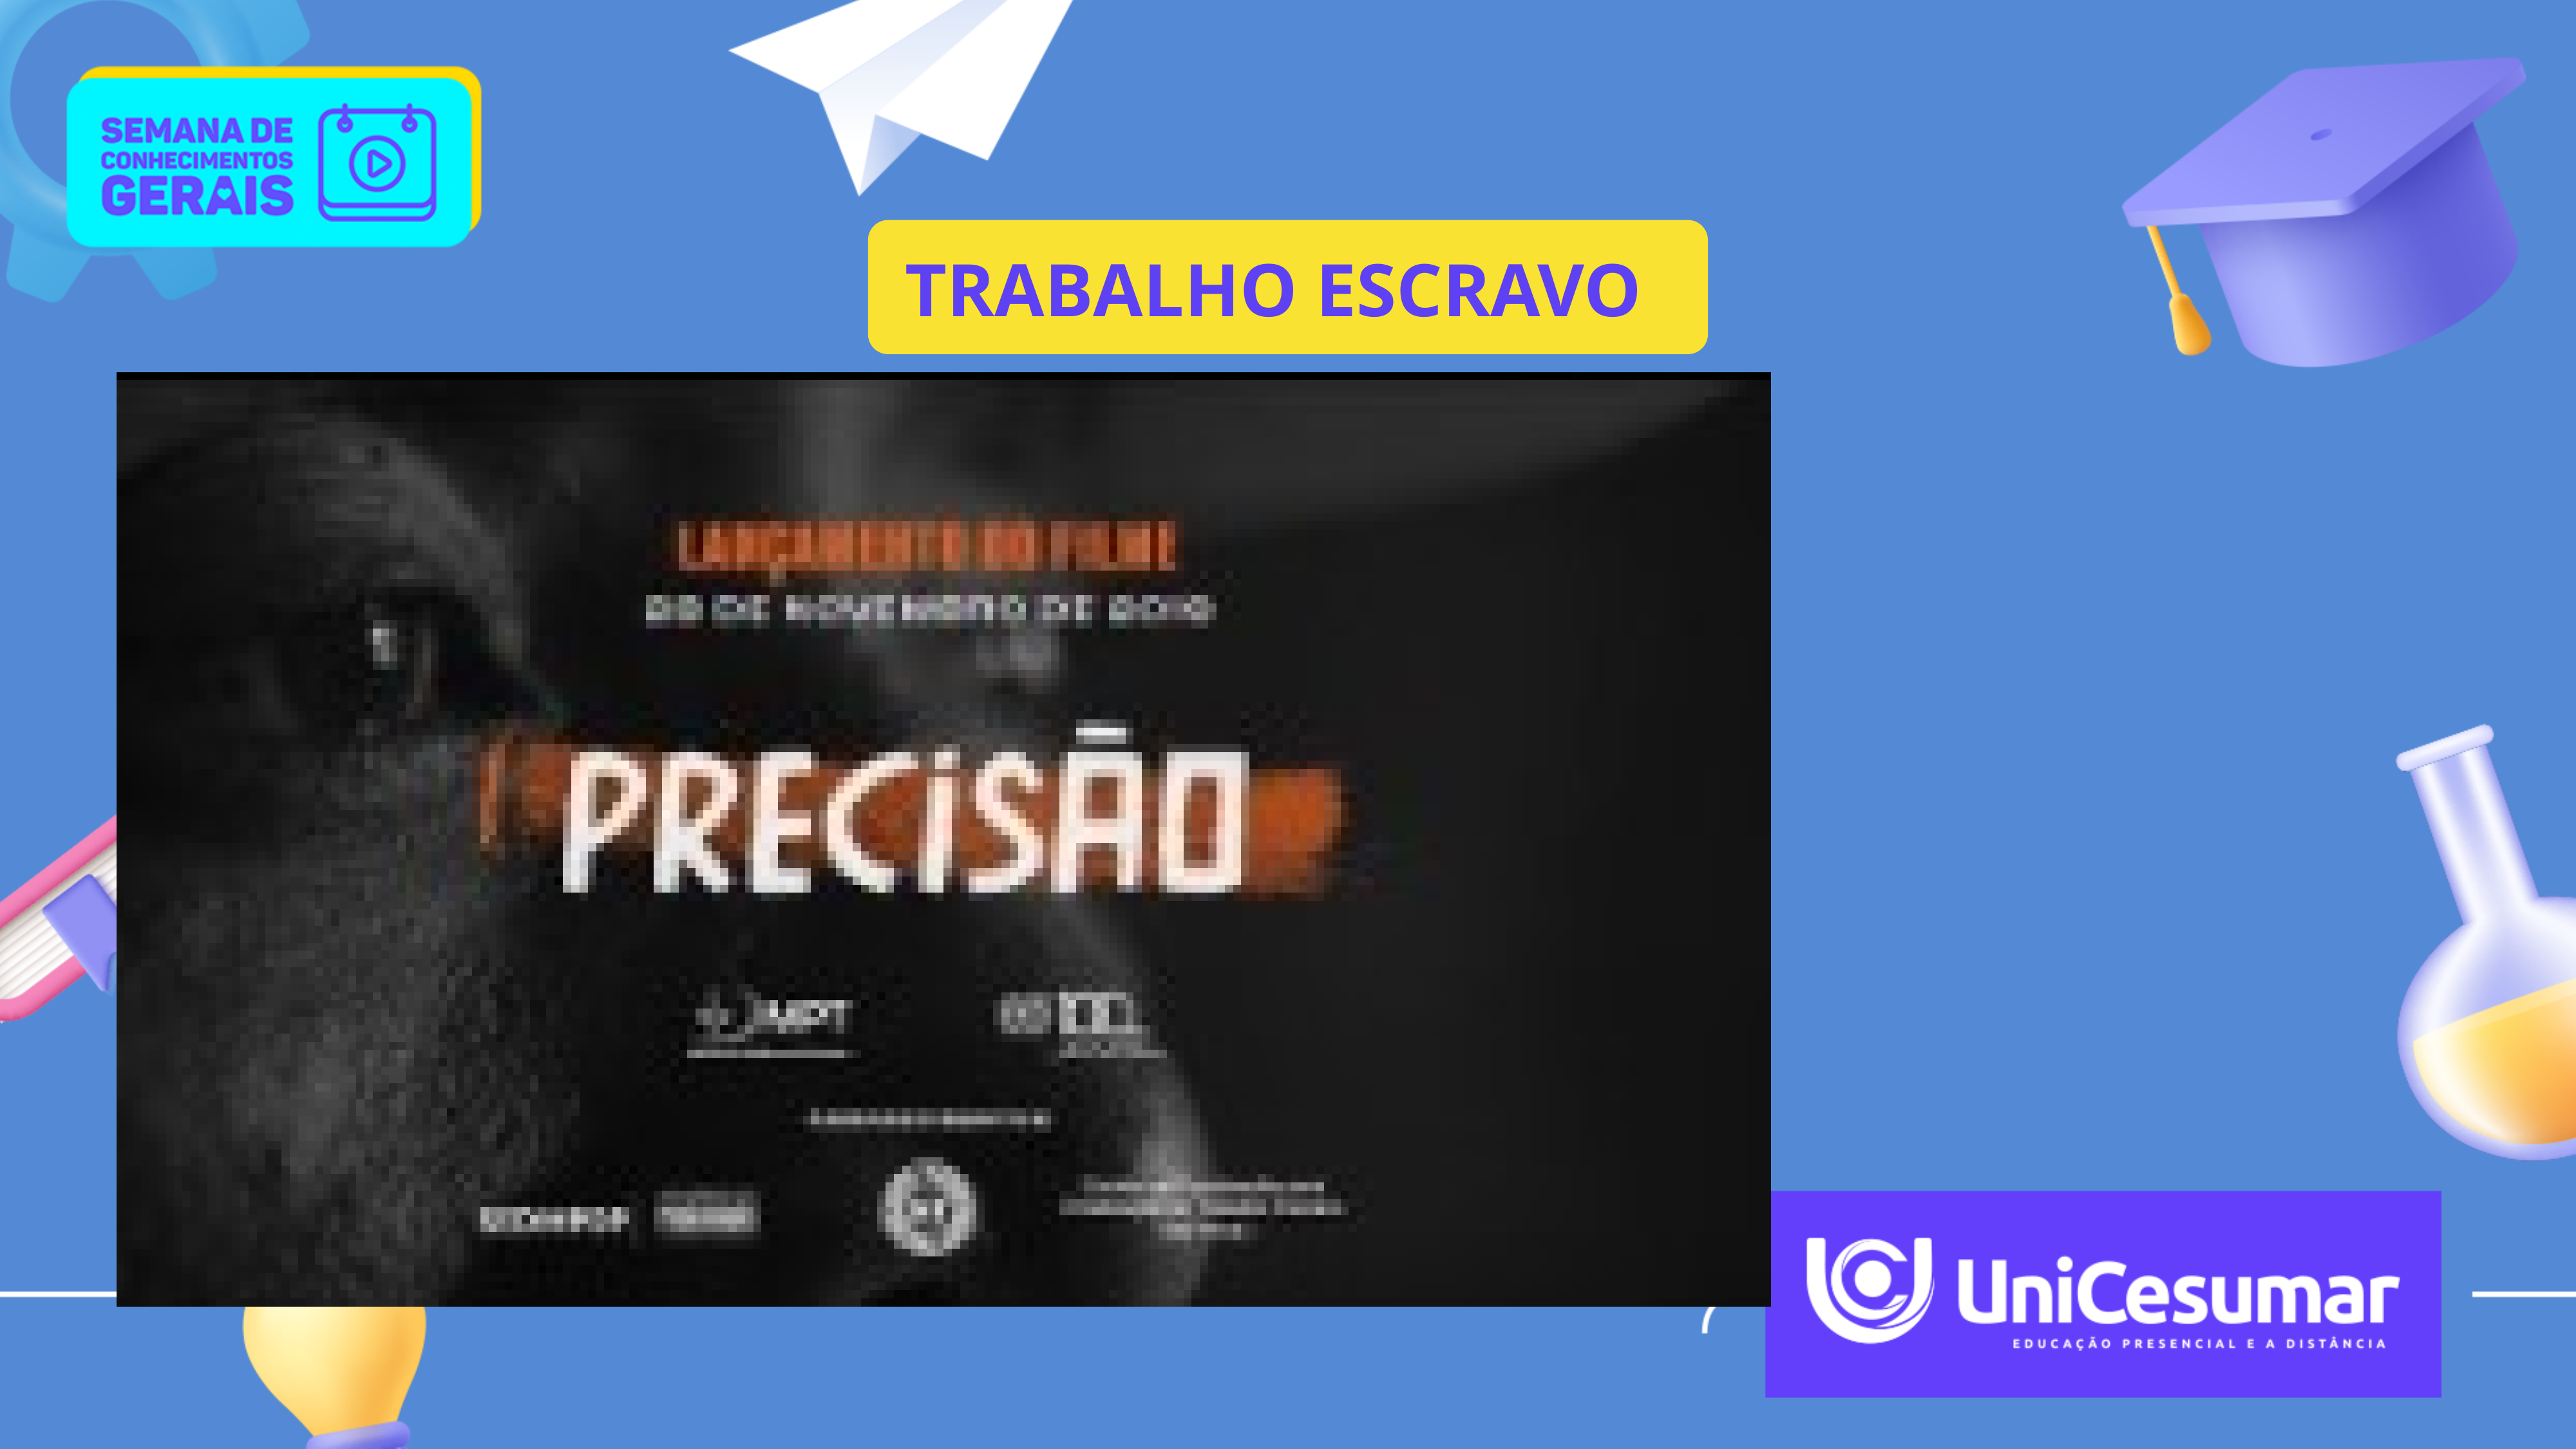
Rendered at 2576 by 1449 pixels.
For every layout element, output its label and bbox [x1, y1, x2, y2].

picture [0, 0, 2576, 1449]
text_box [116, 372, 1772, 1307]
